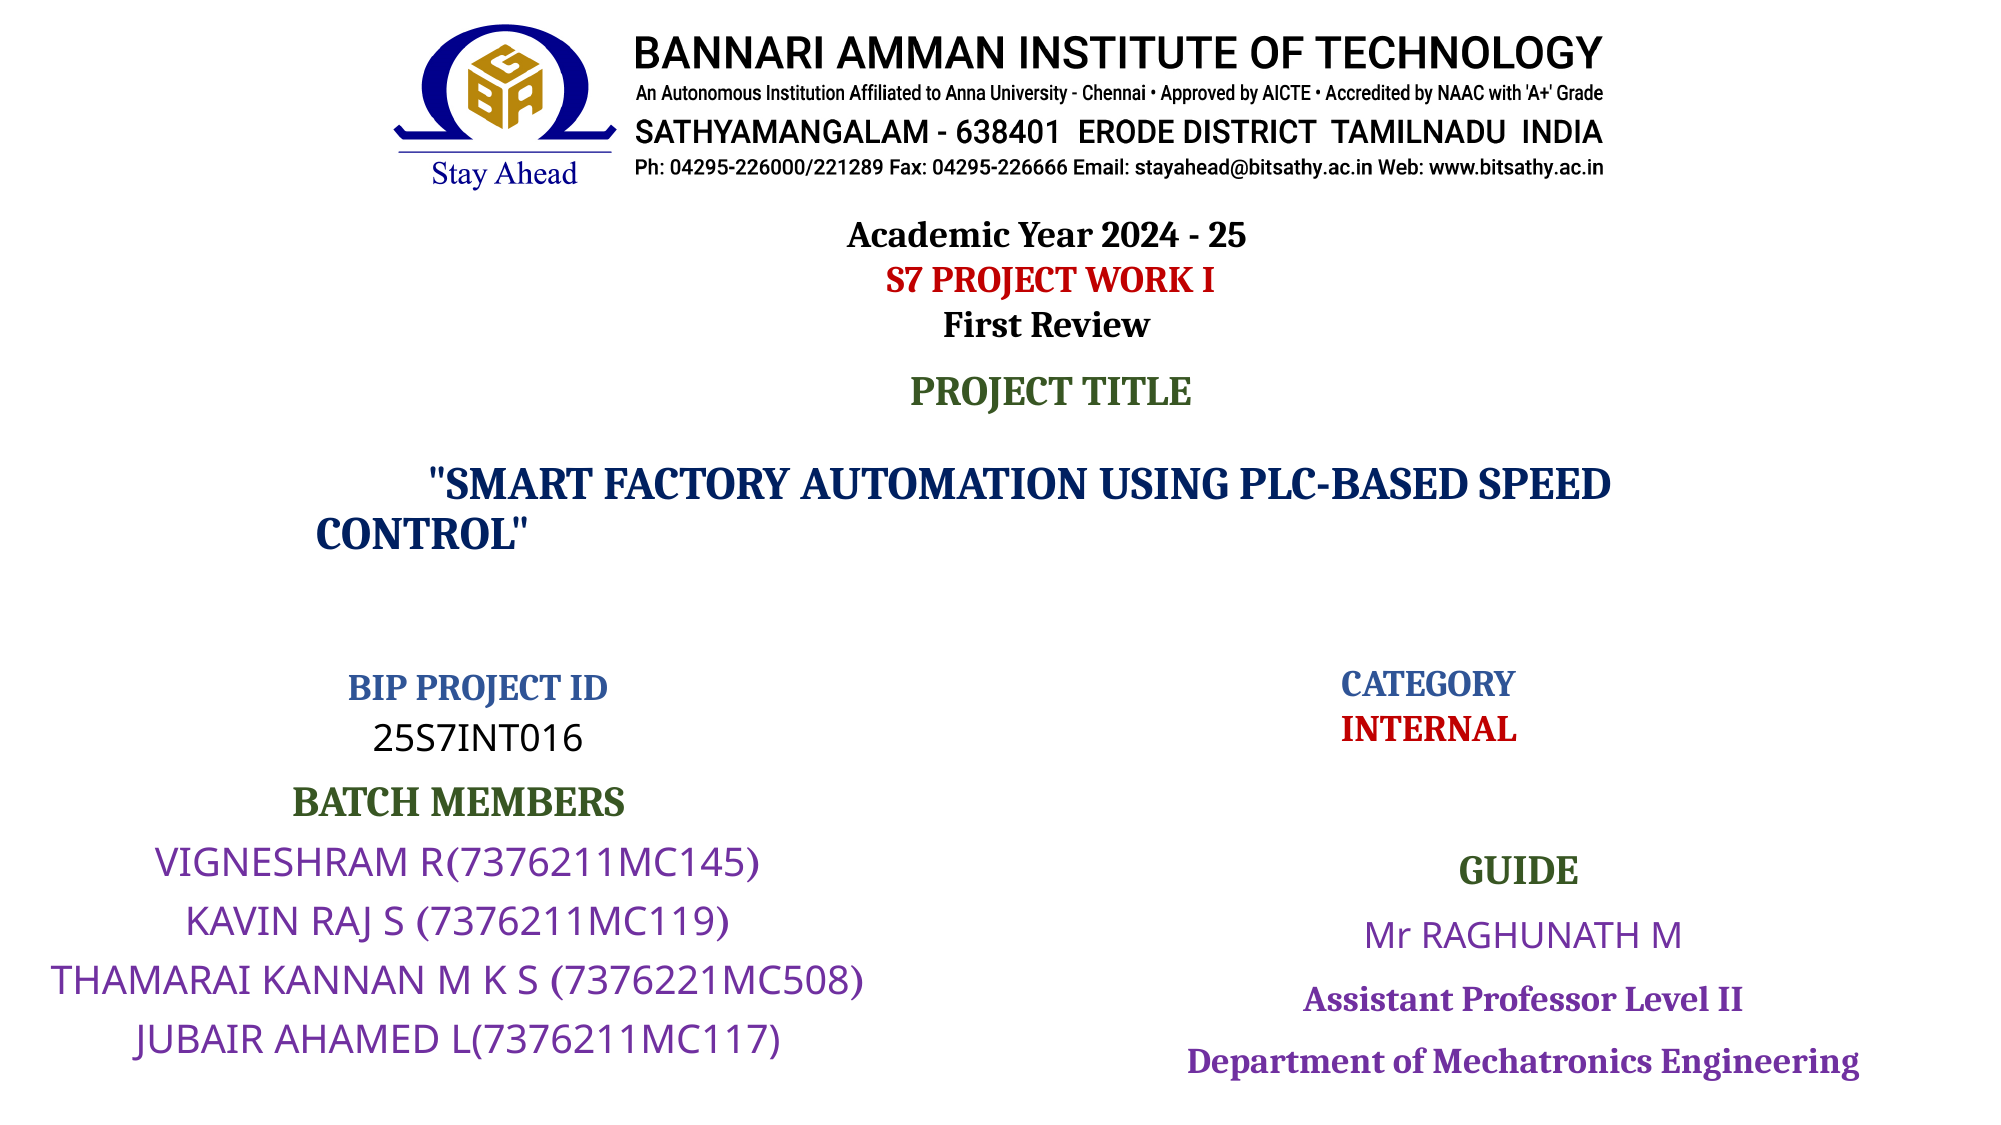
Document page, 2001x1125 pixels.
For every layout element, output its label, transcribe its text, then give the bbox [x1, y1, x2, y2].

title Academic Year 2024 - 25 S7 PROJECT WORK I First Review [301, 202, 1802, 361]
text_box BIP PROJECT ID 25S7INT016 [237, 655, 720, 762]
picture [367, 0, 1628, 215]
text_box CATEGORY INTERNAL [929, 651, 1937, 757]
text_box BATCH MEMBERS VIGNESHRAM R(7376211MC145) KAVIN RAJ S (7376211MC119) THAMARAI KANNAN M K S (7376221MC508) JUBAIR AHAMED L(7376211MC117) [29, 772, 887, 1108]
text_box GUIDE Mr RAGHUNATH M Assistant Professor Level II Department of Mechatronics Engineering [1110, 840, 1937, 1078]
subtitle PROJECT TITLE "SMART FACTORY AUTOMATION USING PLC-BASED SPEED CONTROL" [301, 361, 1802, 571]
